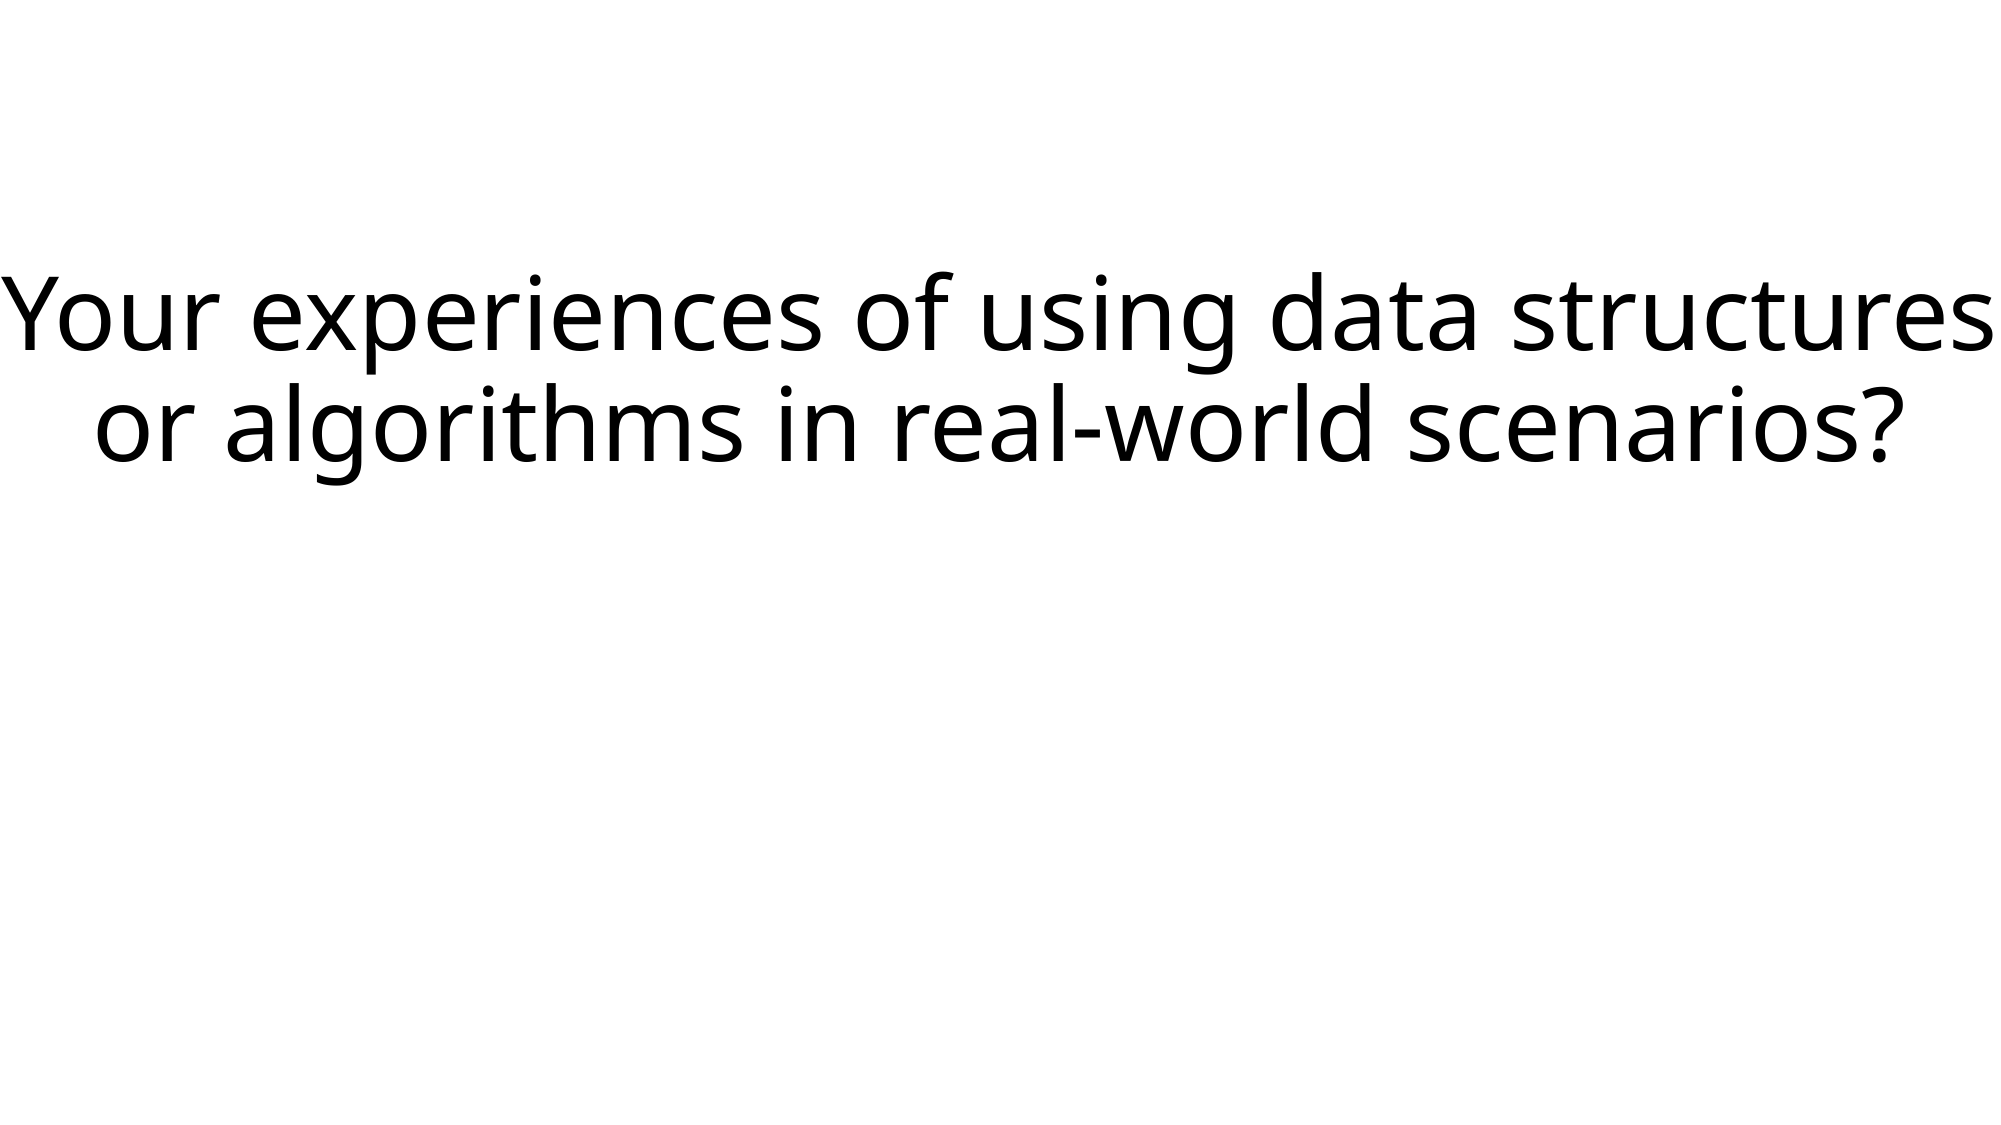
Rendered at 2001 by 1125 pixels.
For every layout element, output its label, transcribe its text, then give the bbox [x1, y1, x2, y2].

title Your experiences of using data structures or algorithms in real-world scenarios? [0, 236, 2000, 836]
